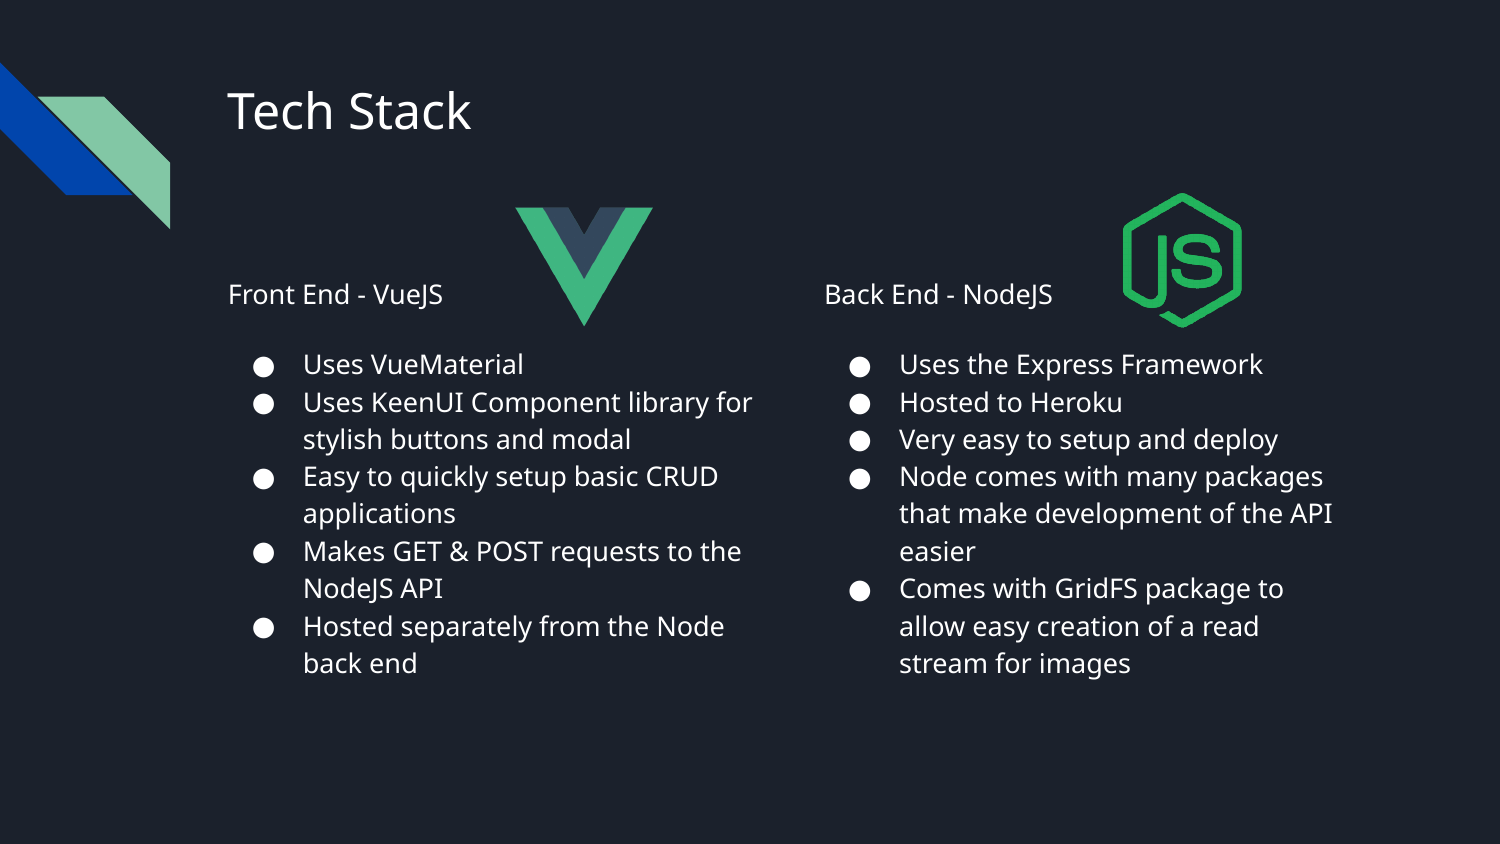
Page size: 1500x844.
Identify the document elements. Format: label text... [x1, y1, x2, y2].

picture [515, 197, 654, 336]
list Back End - NodeJS Uses the Express Framework Hosted to Heroku Very easy to setup and deploy Node comes with many packages that make development of the API easier Comes with GridFS package to allow easy creation of a read stream for images [809, 257, 1368, 735]
title Tech Stack [212, 64, 1368, 215]
picture [1064, 142, 1300, 378]
list Front End - VueJS Uses VueMaterial Uses KeenUI Component library for stylish buttons and modal Easy to quickly setup basic CRUD applications Makes GET & POST requests to the NodeJS API Hosted separately from the Node back end [212, 257, 772, 735]
